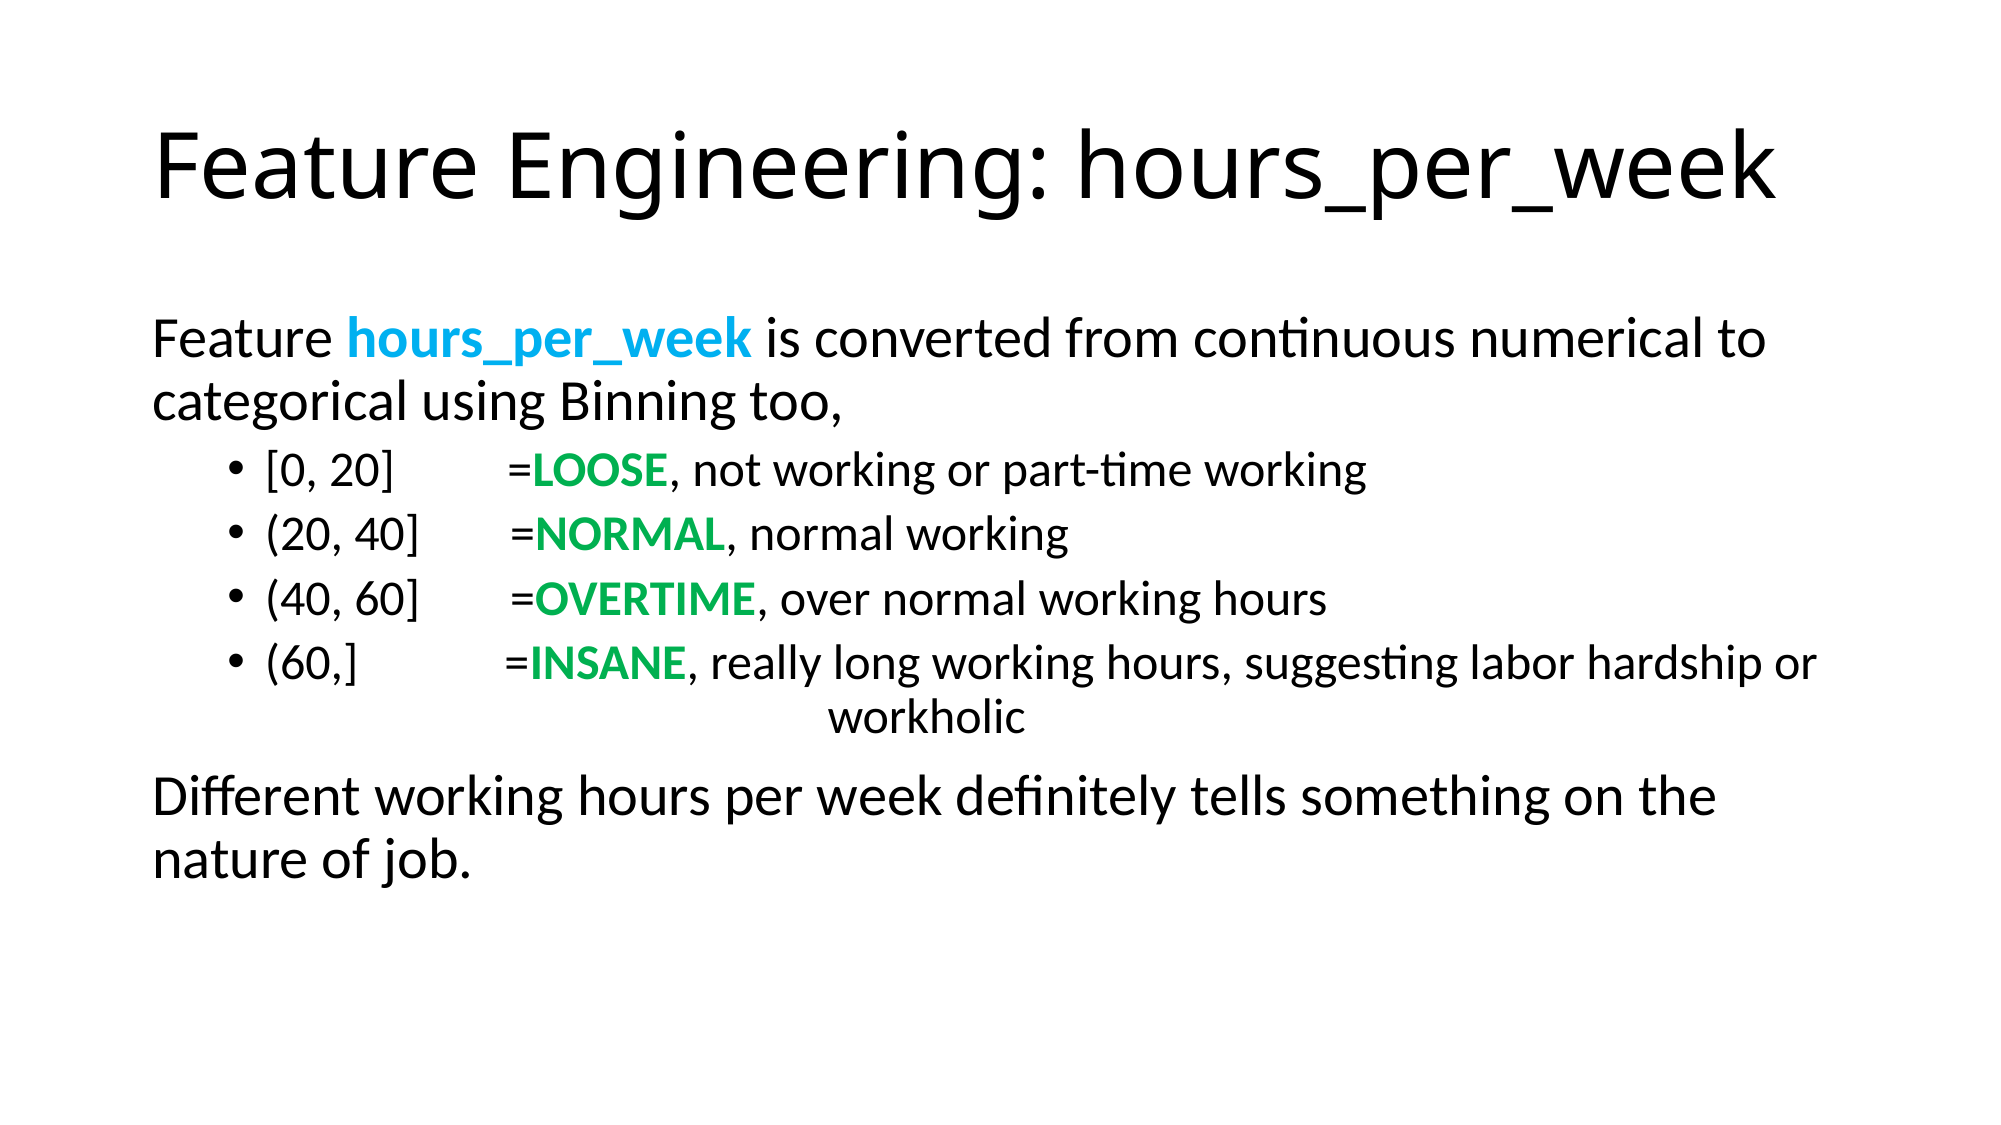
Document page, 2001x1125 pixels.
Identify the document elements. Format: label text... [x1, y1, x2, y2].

list Feature hours_per_week is converted from continuous numerical to categorical using Binning too, [0, 20] =LOOSE, not working or part-time working (20, 40] =NORMAL, normal working (40, 60] =OVERTIME, over normal working hours (60,] =INSANE, really long working hours, suggesting labor hardship or workholic Different working hours per week definitely tells something on the nature of job. [137, 299, 1863, 1014]
title Feature Engineering: hours_per_week [137, 59, 1863, 278]
